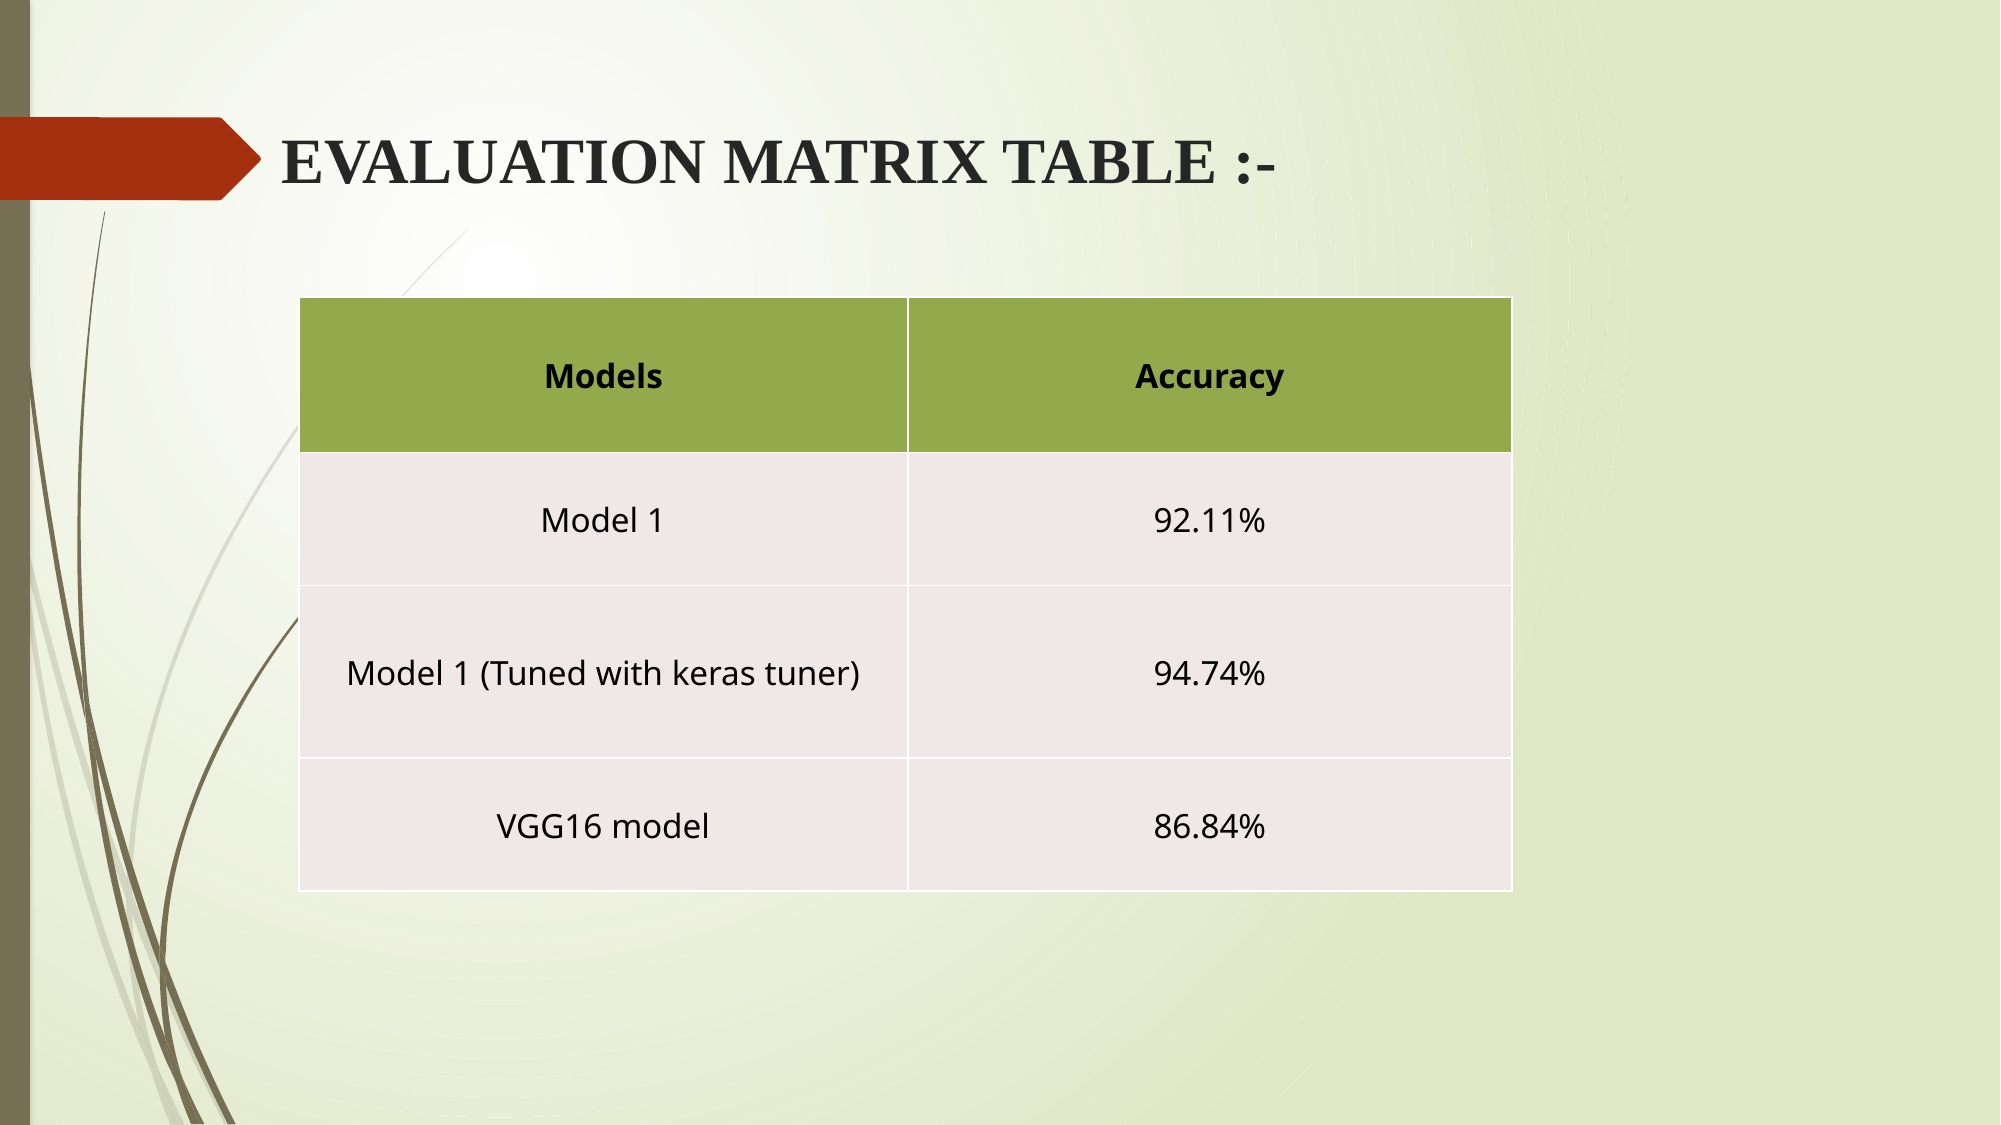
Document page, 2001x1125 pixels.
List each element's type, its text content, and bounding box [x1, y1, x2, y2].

table_cell 94.74% [909, 586, 1511, 757]
title EVALUATION MATRIX TABLE :- [266, 111, 1317, 206]
table_cell Model 1 (Tuned with keras tuner) [300, 586, 907, 757]
table_header Accuracy [909, 298, 1511, 452]
table_cell 92.11% [909, 453, 1511, 585]
table_cell 86.84% [909, 759, 1511, 890]
table_header Models [300, 298, 907, 452]
table_cell Model 1 [300, 453, 907, 585]
table_cell VGG16 model [300, 759, 907, 890]
